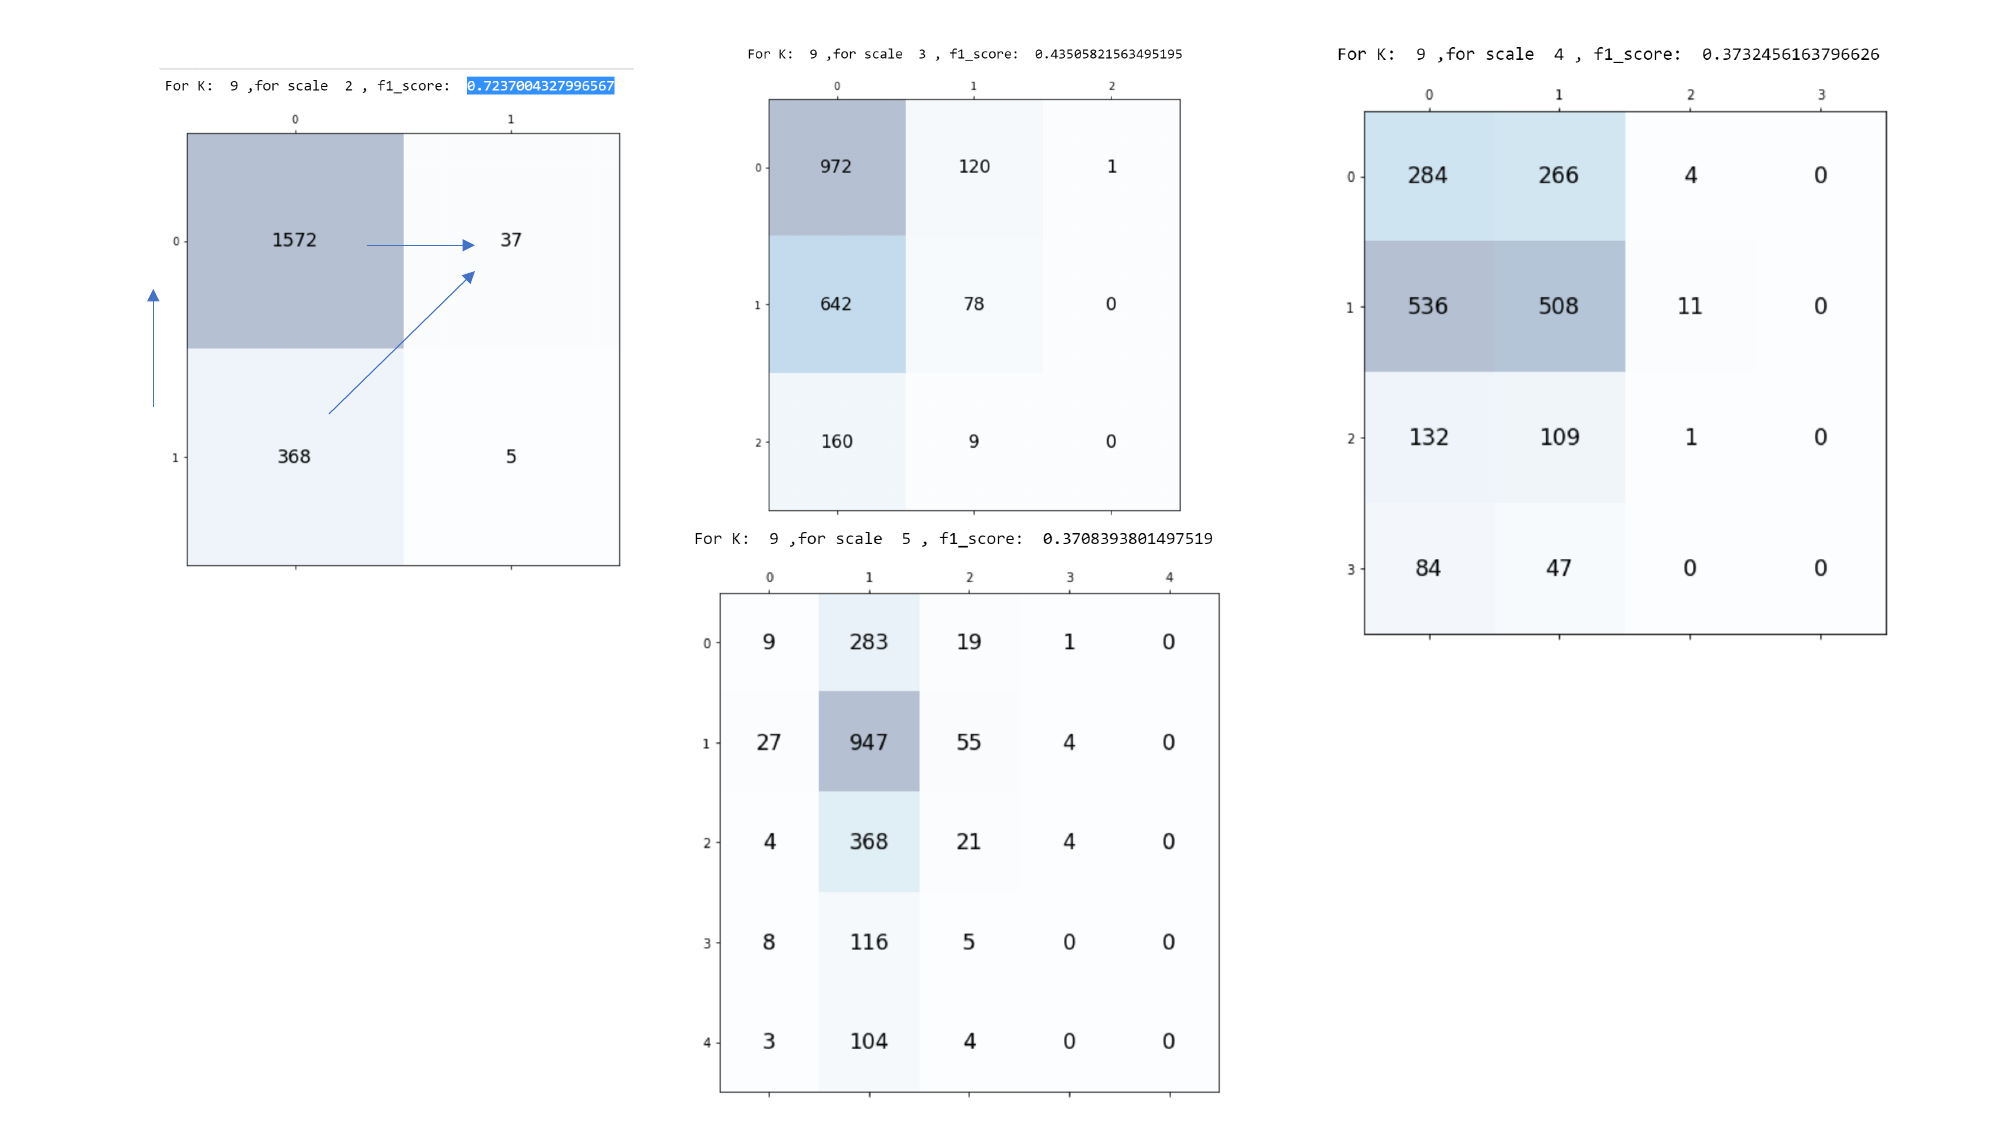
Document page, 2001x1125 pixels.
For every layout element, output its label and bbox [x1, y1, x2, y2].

picture [1323, 35, 1899, 647]
text_box [328, 271, 475, 415]
picture [153, 68, 634, 579]
picture [676, 43, 1239, 1106]
